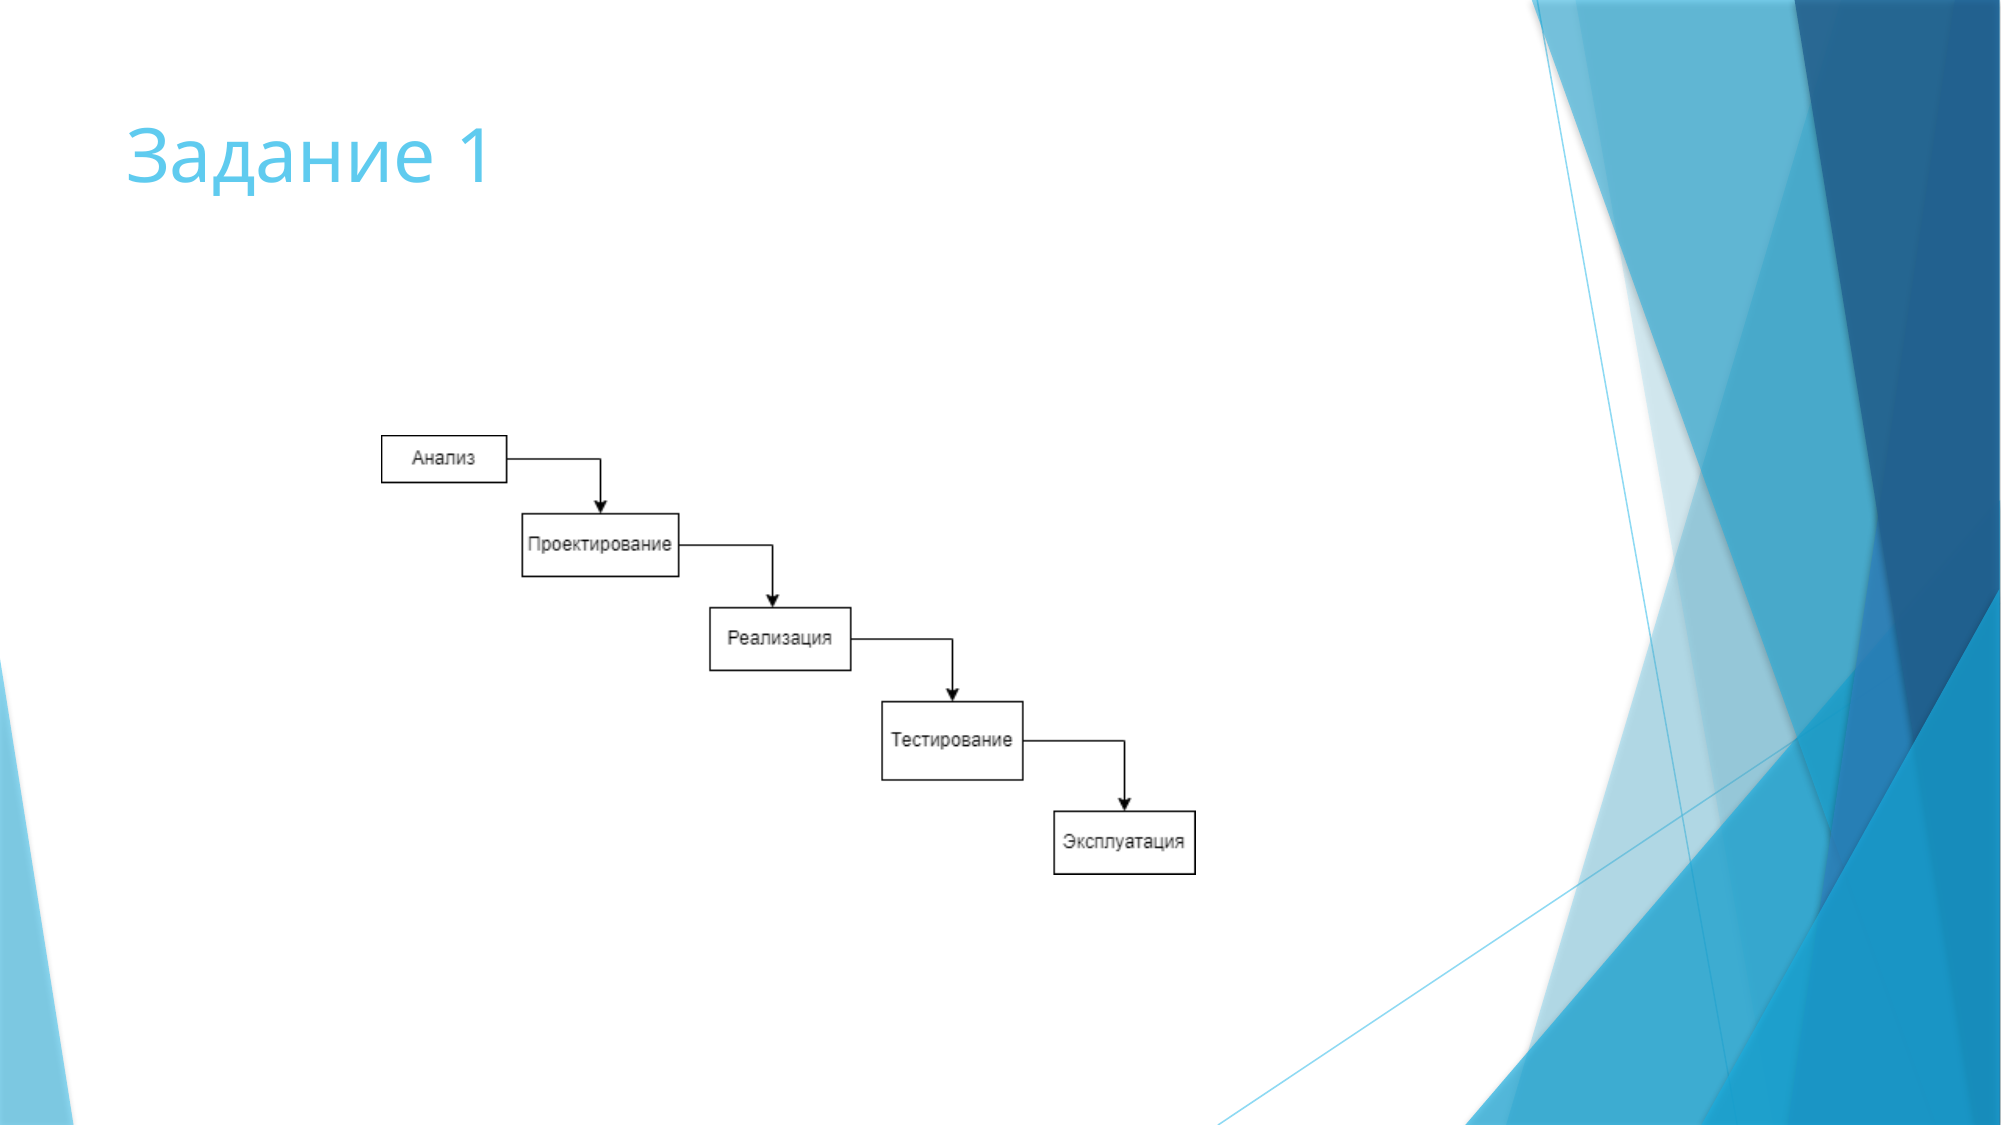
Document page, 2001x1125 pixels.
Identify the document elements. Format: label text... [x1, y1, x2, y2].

picture [381, 435, 1196, 875]
title Задание 1 [111, 99, 1522, 317]
